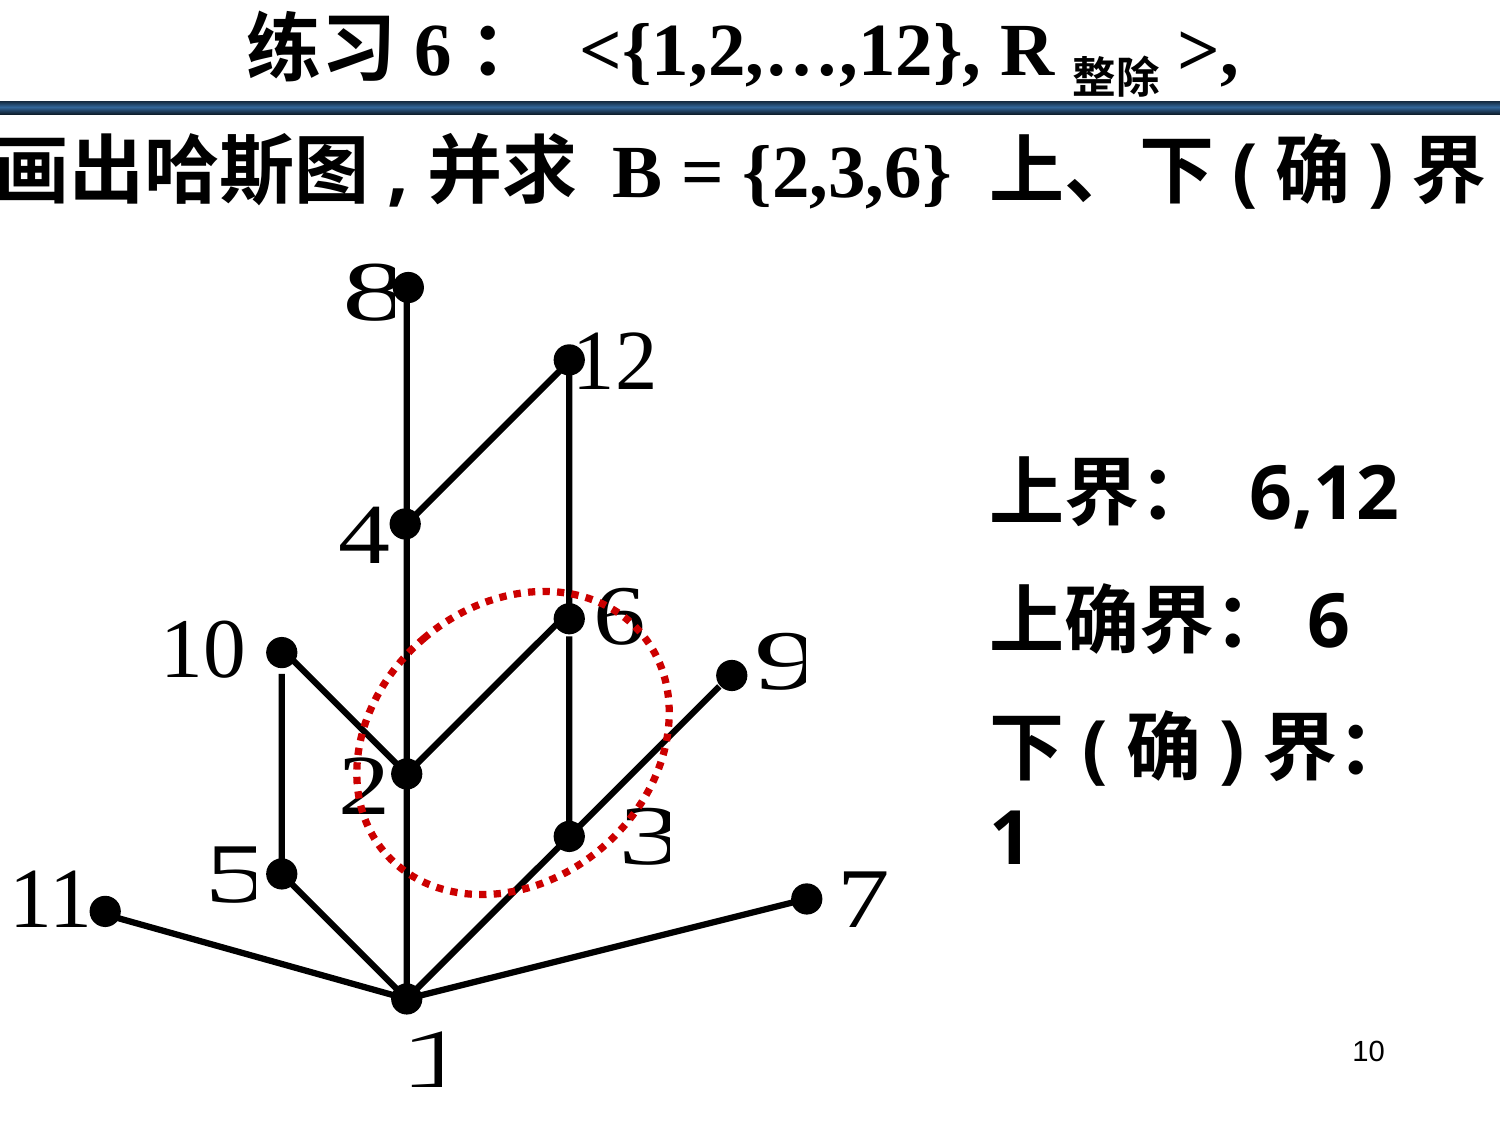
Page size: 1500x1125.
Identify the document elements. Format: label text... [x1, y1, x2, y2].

text_box [0, 101, 1500, 115]
slide_number 10 [1074, 1024, 1401, 1103]
text_box 画出哈斯图,并求 B = {2,3,6} 上、下(确)界 [0, 115, 1500, 220]
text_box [5, 241, 895, 1098]
text_box 上界： 6,12 上确界：6 下(确)界： 1 [974, 437, 1500, 888]
text_box 练习6： <{1,2,…,12}, R整除>, [0, 0, 1500, 101]
